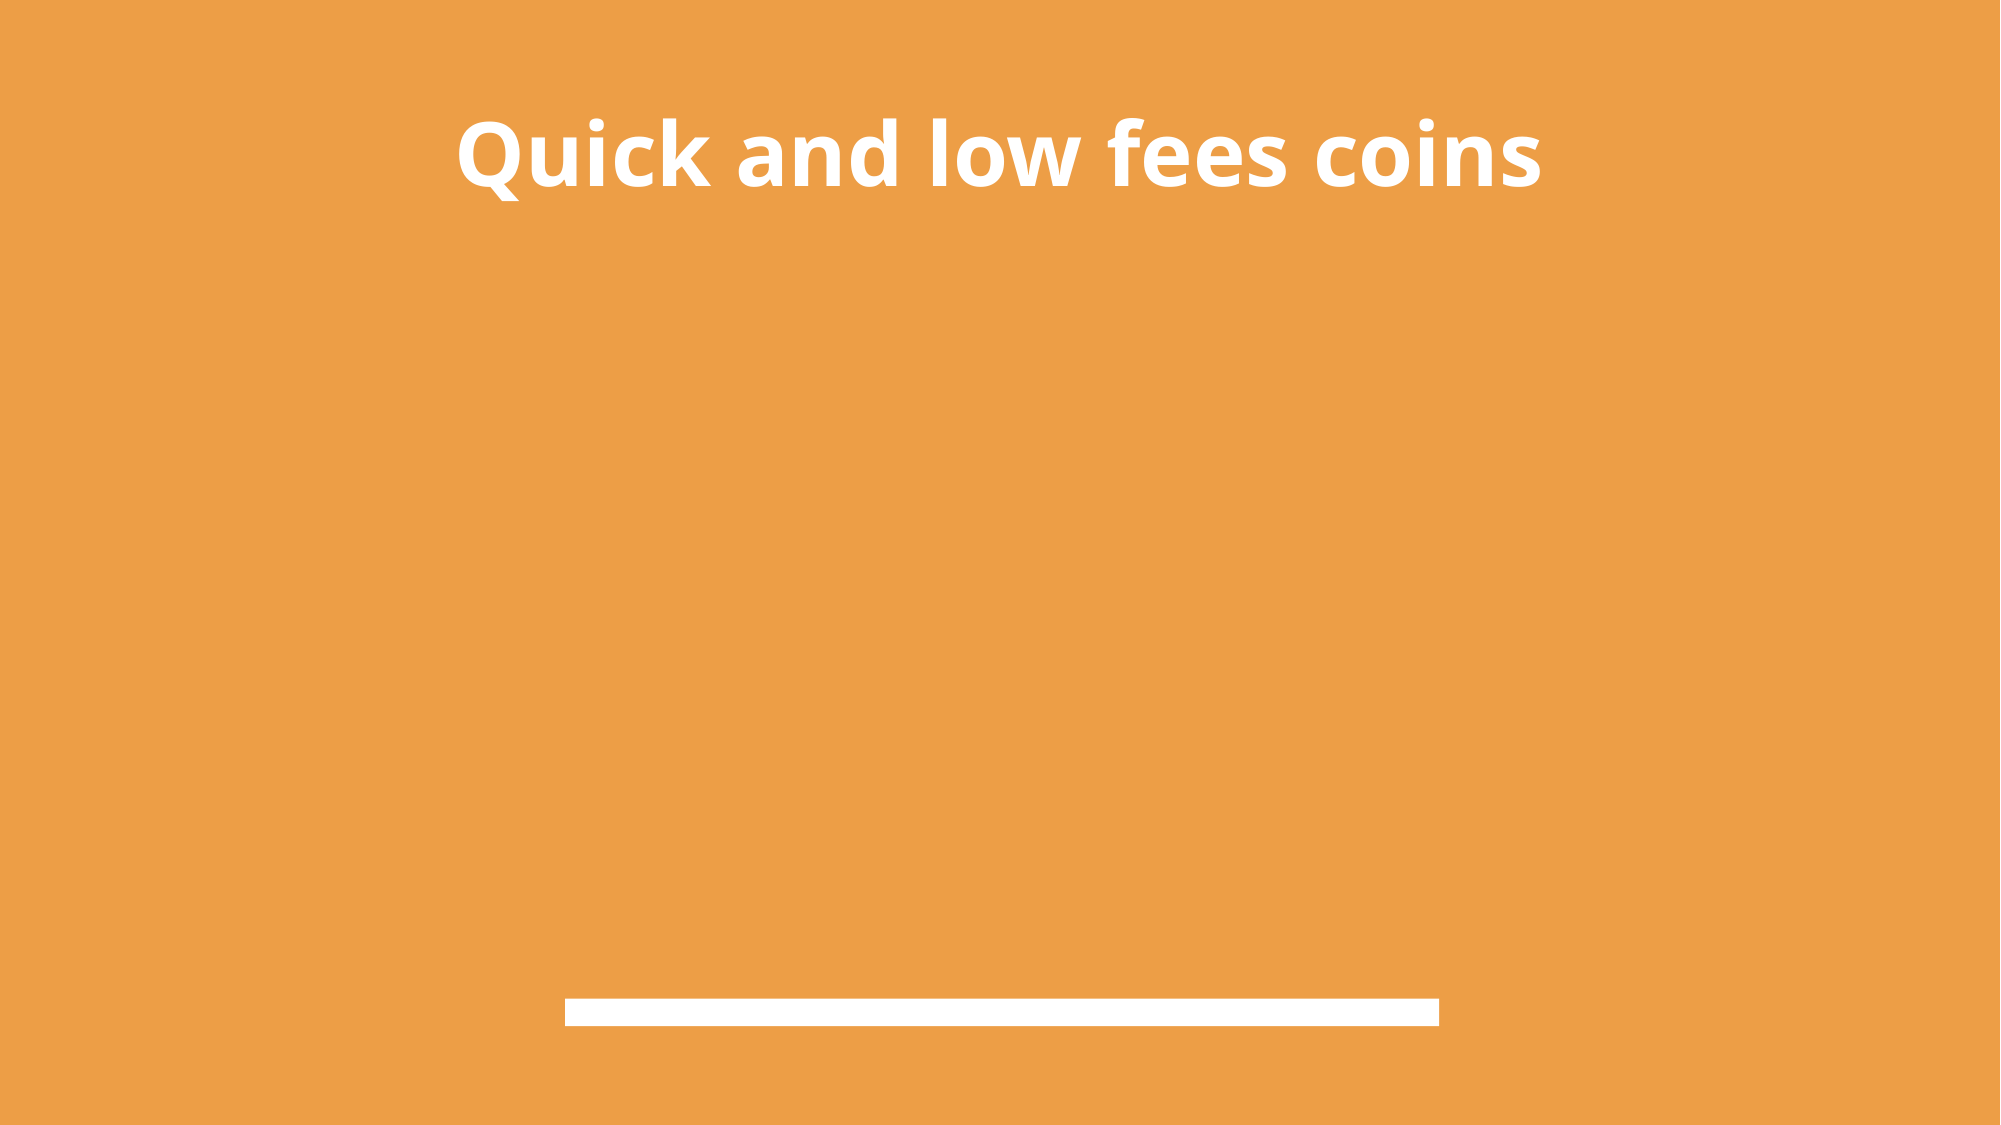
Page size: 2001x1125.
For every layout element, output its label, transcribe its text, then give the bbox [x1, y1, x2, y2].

title Quick and low fees coins [99, 93, 1900, 219]
